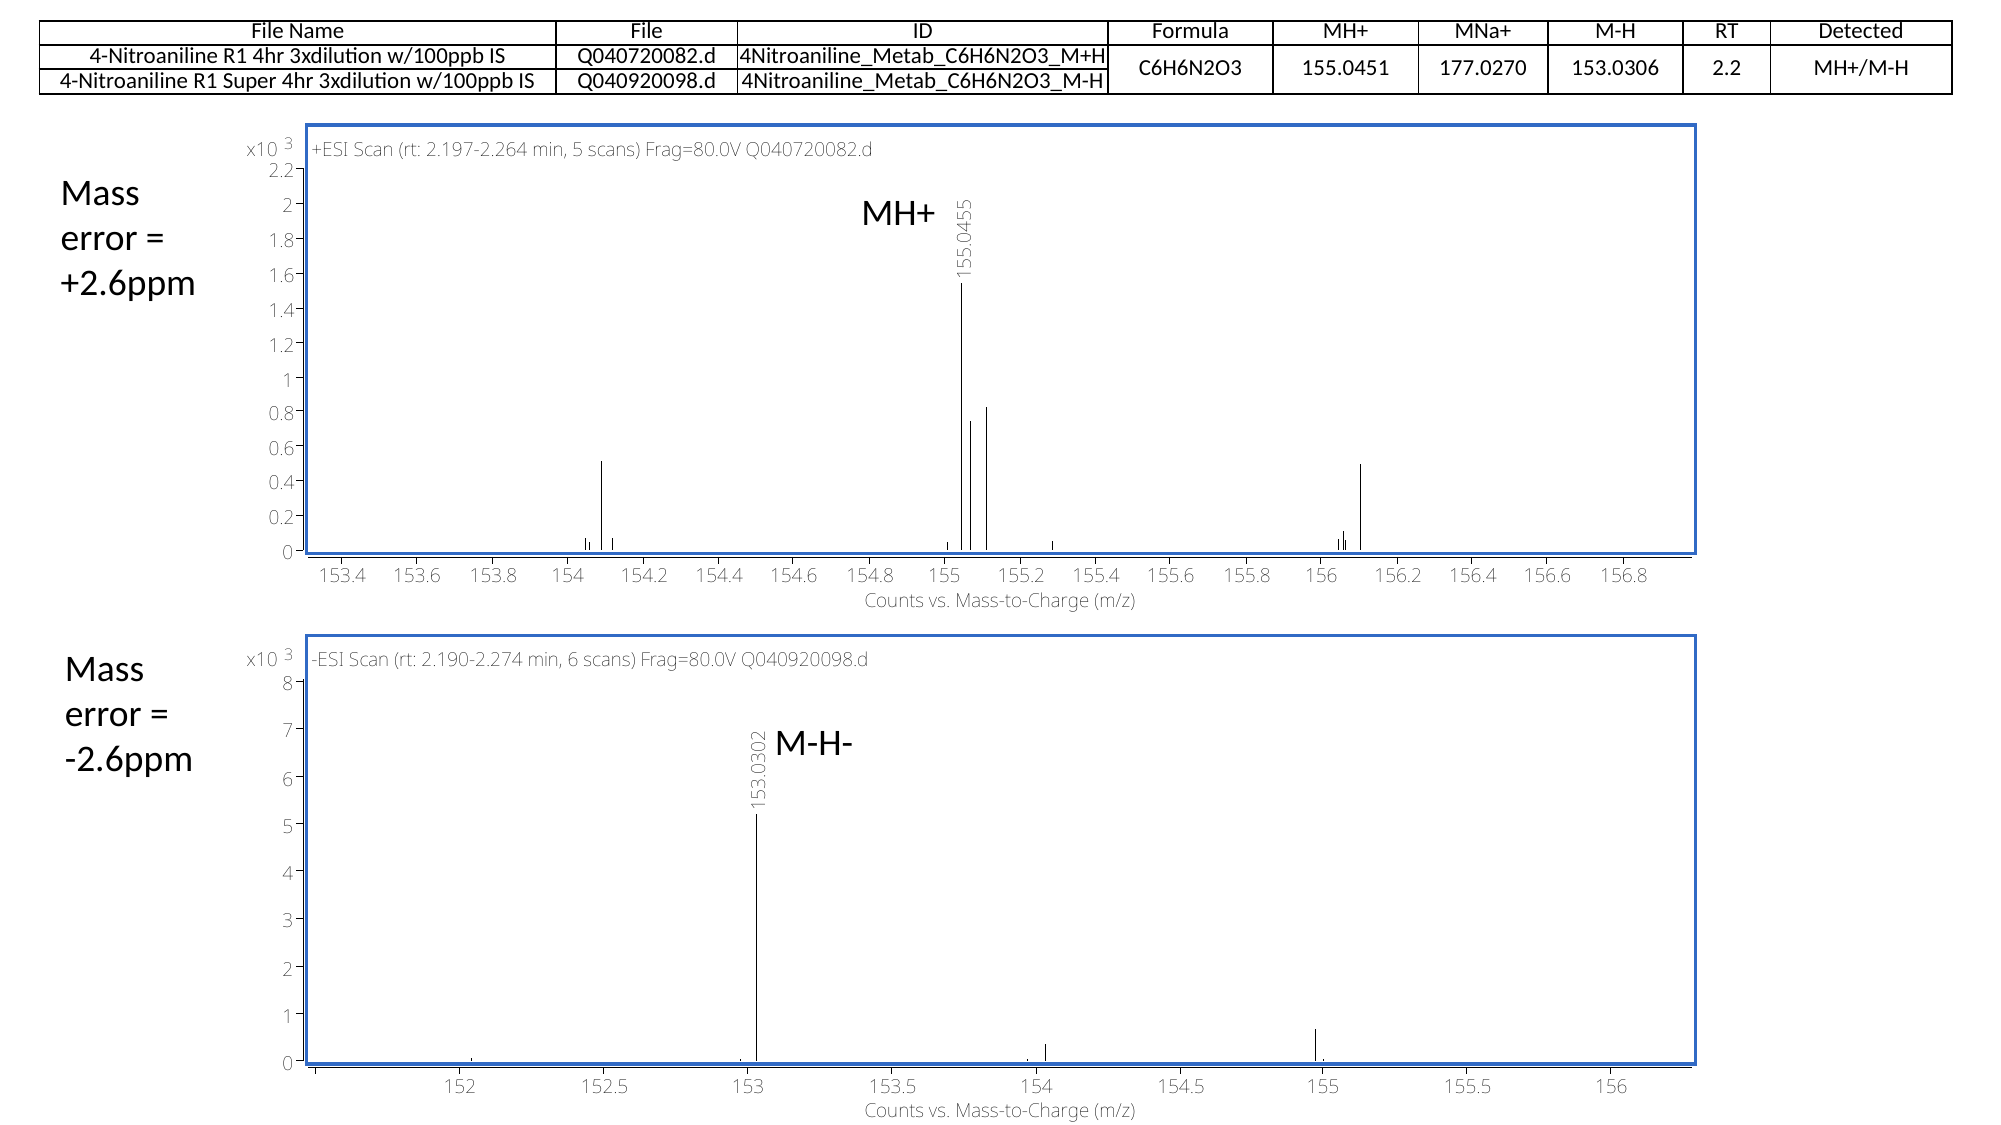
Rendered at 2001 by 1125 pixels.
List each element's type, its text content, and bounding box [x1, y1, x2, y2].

table_cell 4Nitroaniline_Metab_C6H6N2O3_M-H [738, 70, 1107, 93]
table_cell 4-Nitroaniline R1 4hr 3xdilution w/100ppb IS [40, 46, 555, 68]
picture [209, 633, 1700, 1125]
table_header RT [1684, 22, 1770, 44]
table_header M-H [1549, 22, 1682, 44]
table_header File [557, 22, 737, 44]
table_cell MH+/M-H [1771, 46, 1951, 93]
table_cell 2.2 [1684, 46, 1770, 93]
table_header Detected [1771, 22, 1951, 44]
table_header MNa+ [1419, 22, 1547, 44]
text_box Mass error = -2.6ppm [49, 636, 209, 787]
table_cell 177.0270 [1419, 46, 1547, 93]
table_header File Name [40, 22, 555, 44]
table_cell C6H6N2O3 [1109, 46, 1272, 93]
picture [209, 123, 1700, 615]
text_box Mass error = +2.6ppm [45, 160, 209, 311]
table_header MH+ [1274, 22, 1418, 44]
table_cell 153.0306 [1549, 46, 1682, 93]
table_header ID [738, 22, 1107, 44]
table_cell 4Nitroaniline_Metab_C6H6N2O3_M+H [738, 46, 1107, 68]
table_cell Q040720082.d [557, 46, 737, 68]
table_header Formula [1109, 22, 1272, 44]
table_cell 155.0451 [1274, 46, 1418, 93]
table_cell Q040920098.d [557, 70, 737, 93]
table_cell 4-Nitroaniline R1 Super 4hr 3xdilution w/100ppb IS [40, 70, 555, 93]
